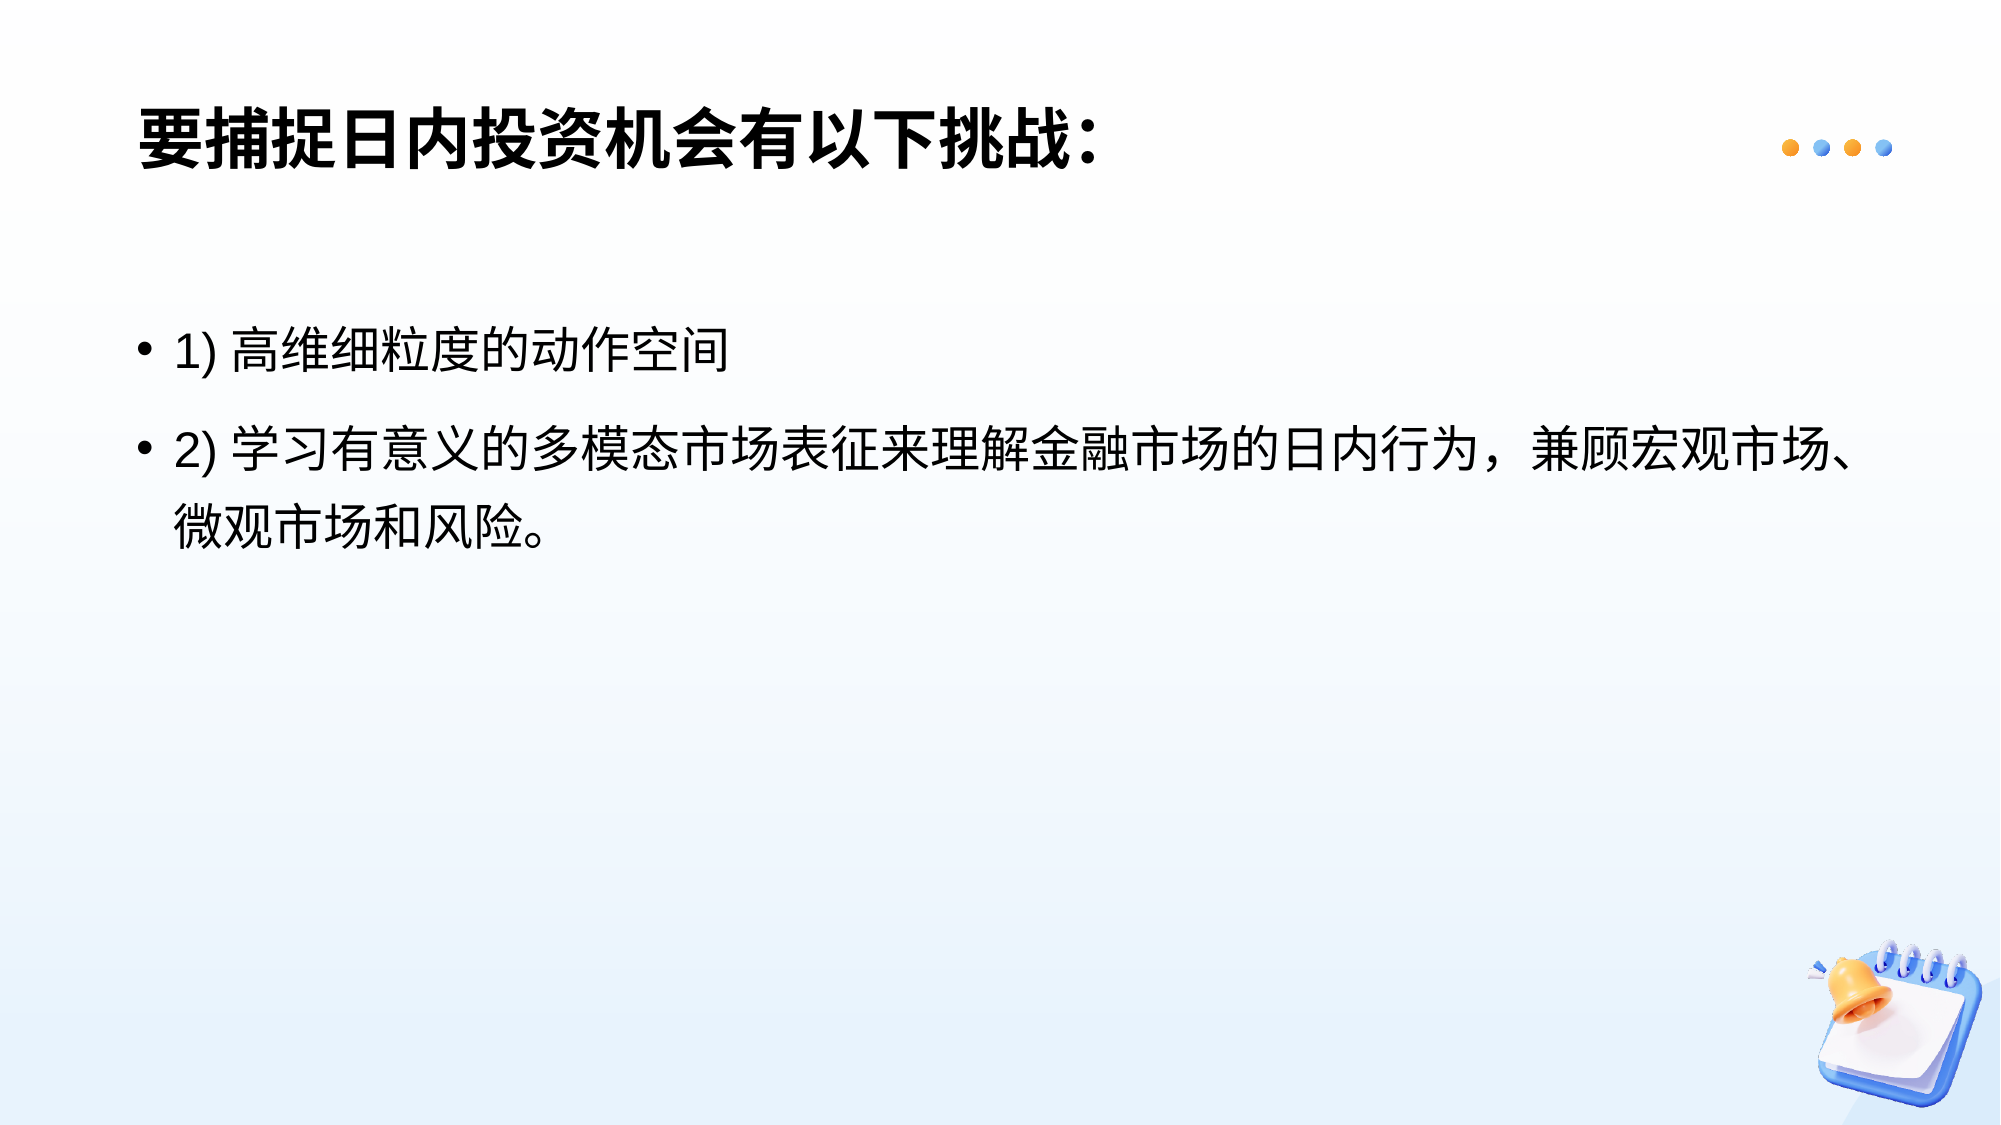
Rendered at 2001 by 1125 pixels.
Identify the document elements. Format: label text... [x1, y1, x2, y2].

picture [1798, 934, 1987, 1112]
text_box 要捕捉日内投资机会有以下挑战： [137, 68, 1863, 177]
text_box 1)高维细粒度的动作空间 2)学习有意义的多模态市场表征来理解金融市场的日内行为，兼顾宏观市场、微观市场和风险。 [121, 293, 1847, 1007]
